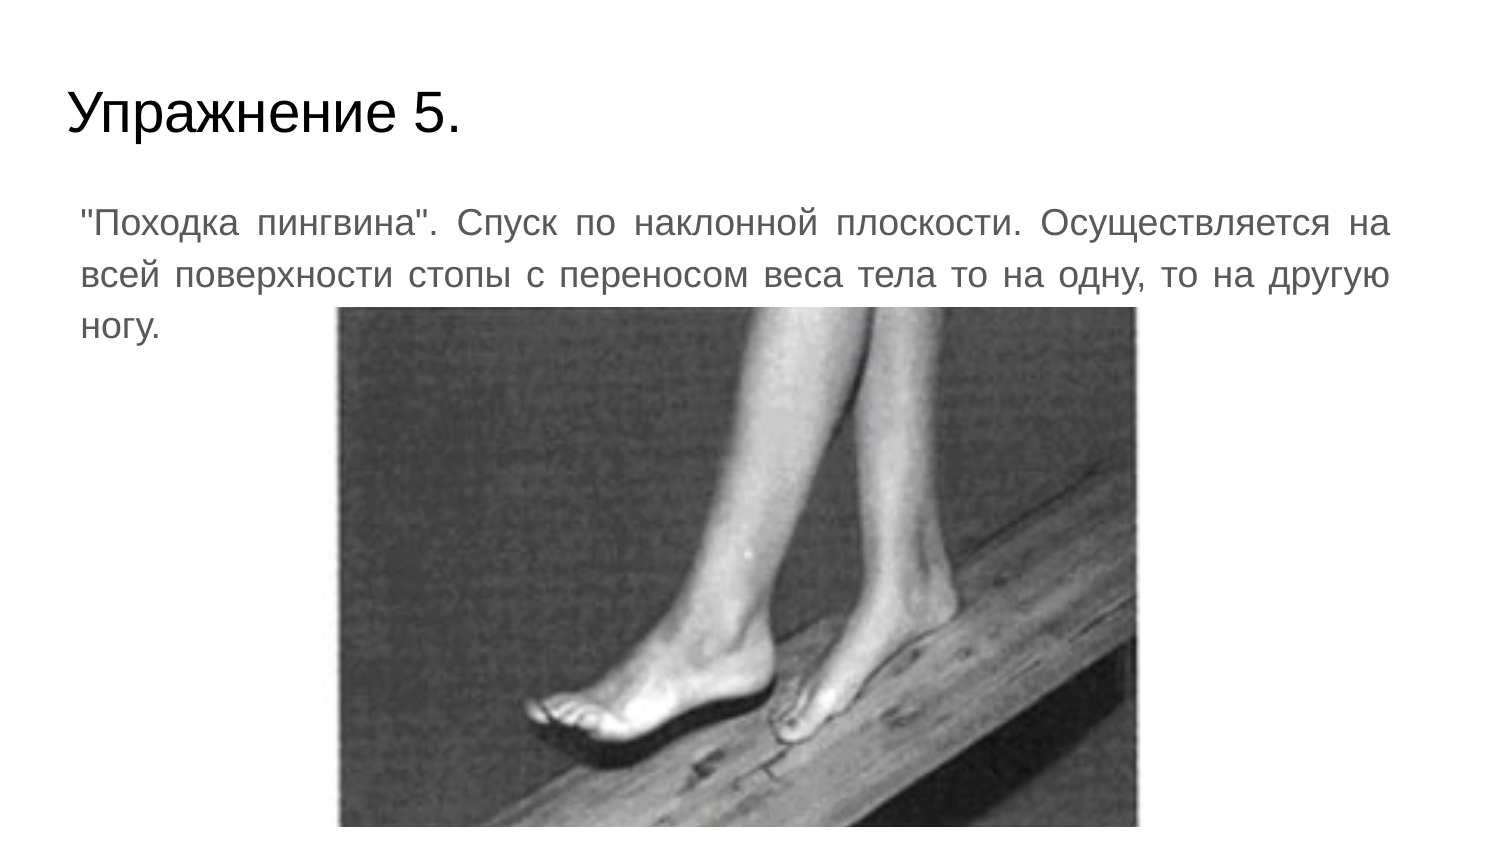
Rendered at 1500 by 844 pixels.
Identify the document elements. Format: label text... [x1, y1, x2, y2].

list "Походка пингвина". Спуск по наклонной плоскости. Осуществляется на всей поверхности стопы с переносом веса тела то на одну, то на другую ногу. [65, 176, 1407, 731]
title Упражнение 5. [51, 58, 1449, 153]
picture [321, 307, 1150, 827]
